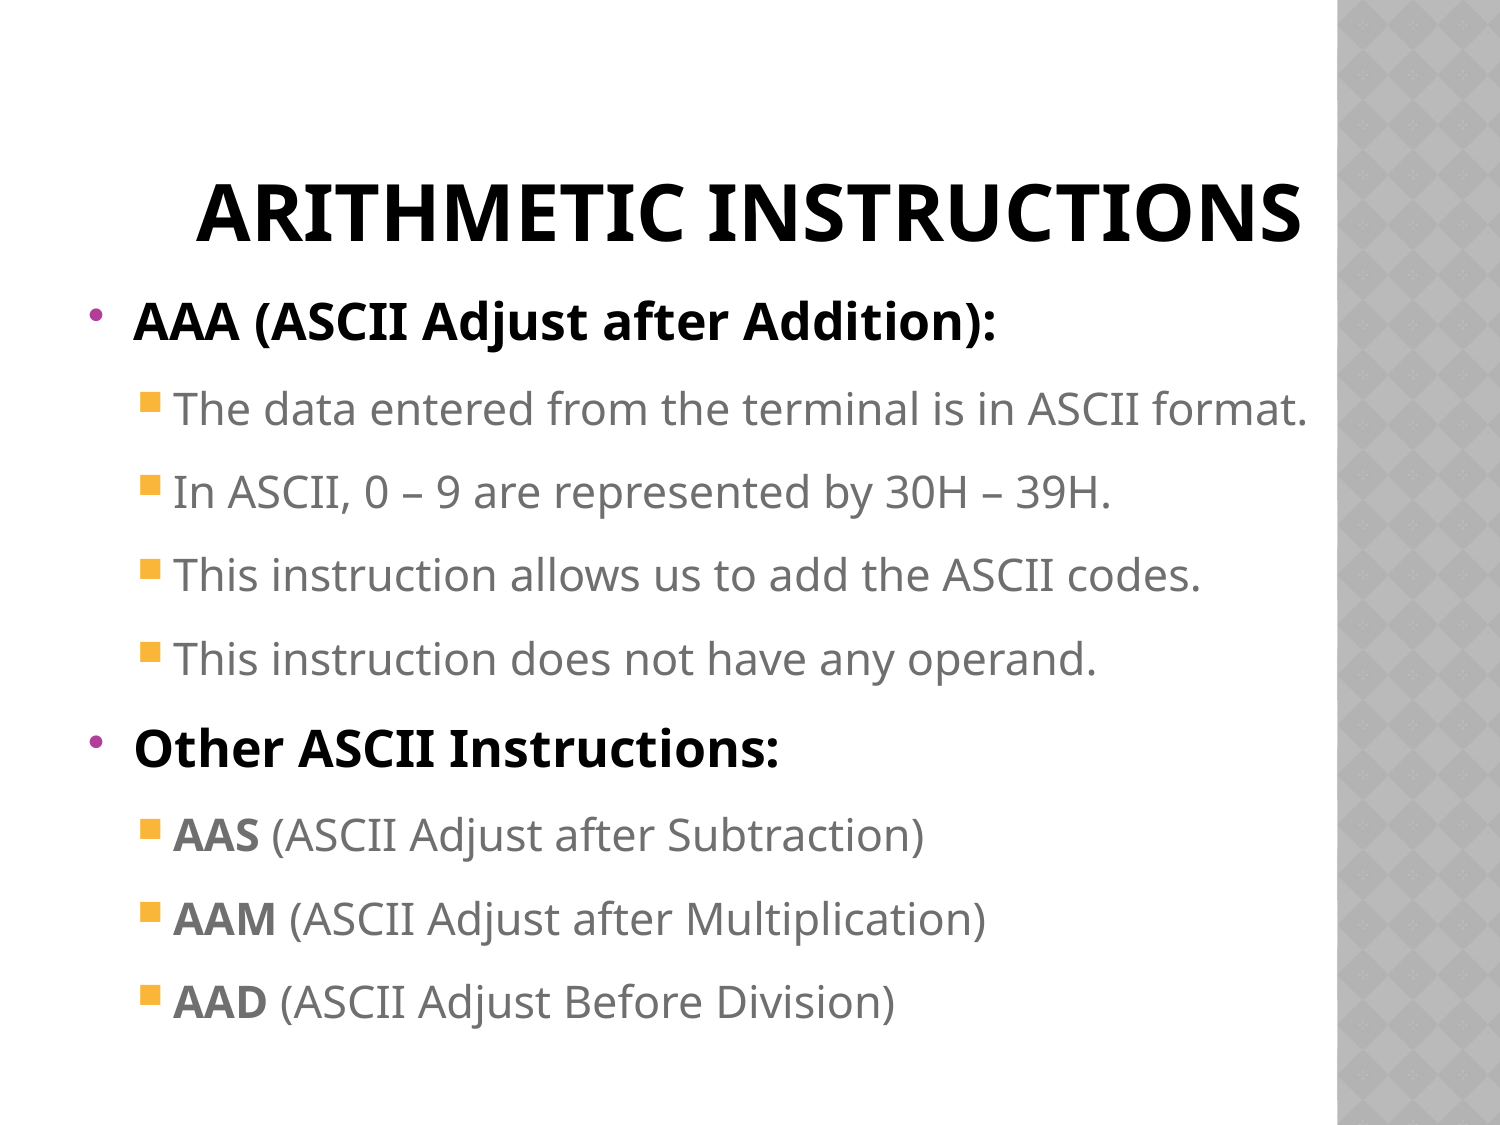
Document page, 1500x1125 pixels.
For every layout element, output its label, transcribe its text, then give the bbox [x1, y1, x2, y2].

title Arithmetic Instructions [75, 115, 1425, 258]
list AAA (ASCII Adjust after Addition): The data entered from the terminal is in ASCII format. In ASCII, 0 – 9 are represented by 30H – 39H. This instruction allows us to add the ASCII codes. This instruction does not have any operand. Other ASCII Instructions: AAS (ASCII Adjust after Subtraction) AAM (ASCII Adjust after Multiplication) AAD (ASCII Adjust Before Division) [75, 281, 1425, 1038]
